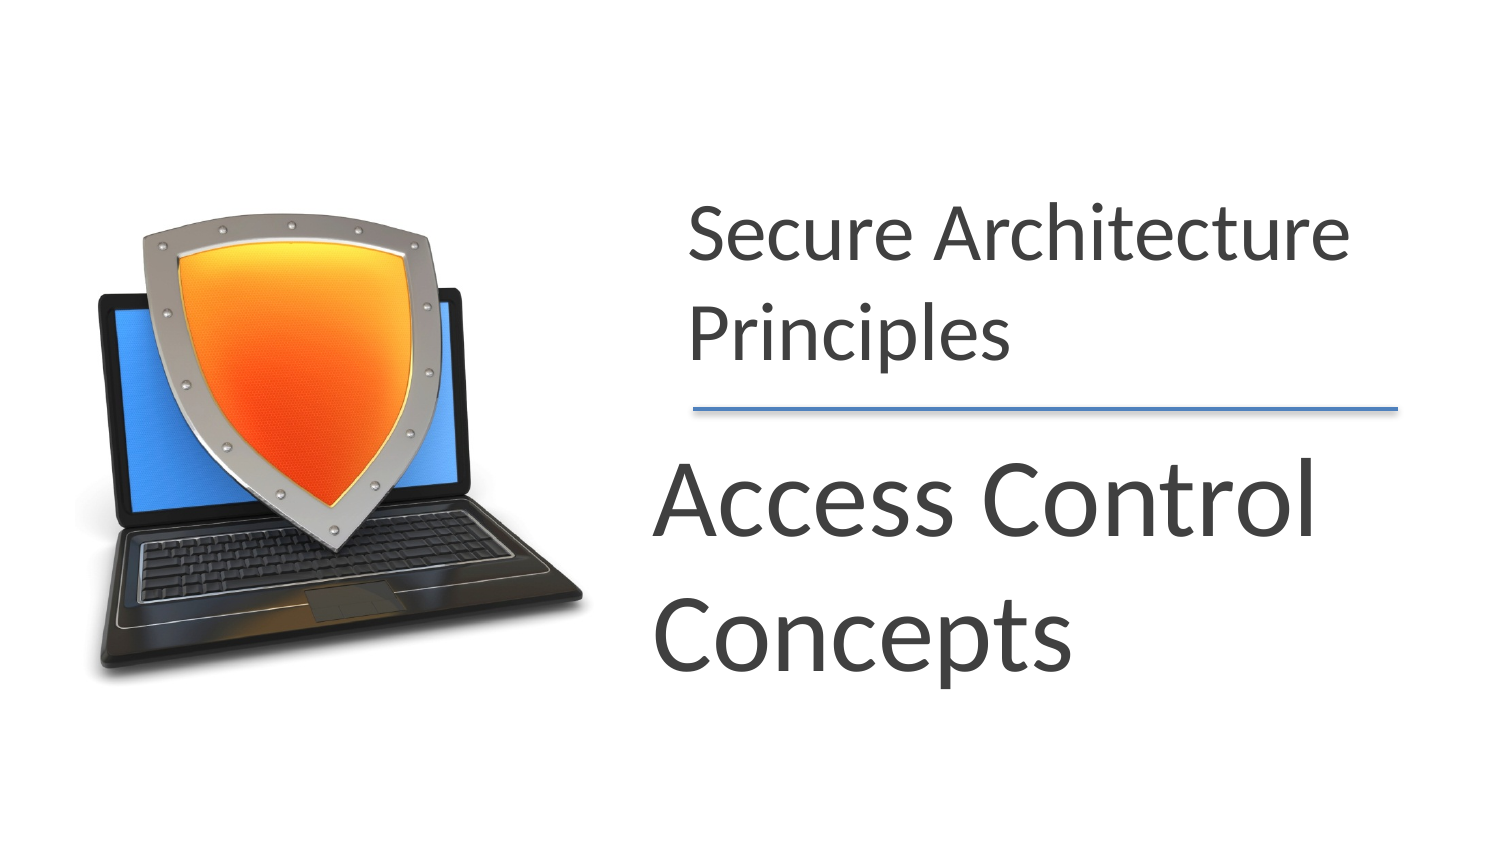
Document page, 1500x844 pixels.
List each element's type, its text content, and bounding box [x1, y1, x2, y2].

text_box Secure Architecture Principles [672, 159, 1485, 394]
title Access Control Concepts [637, 415, 1463, 729]
picture [74, 196, 601, 723]
